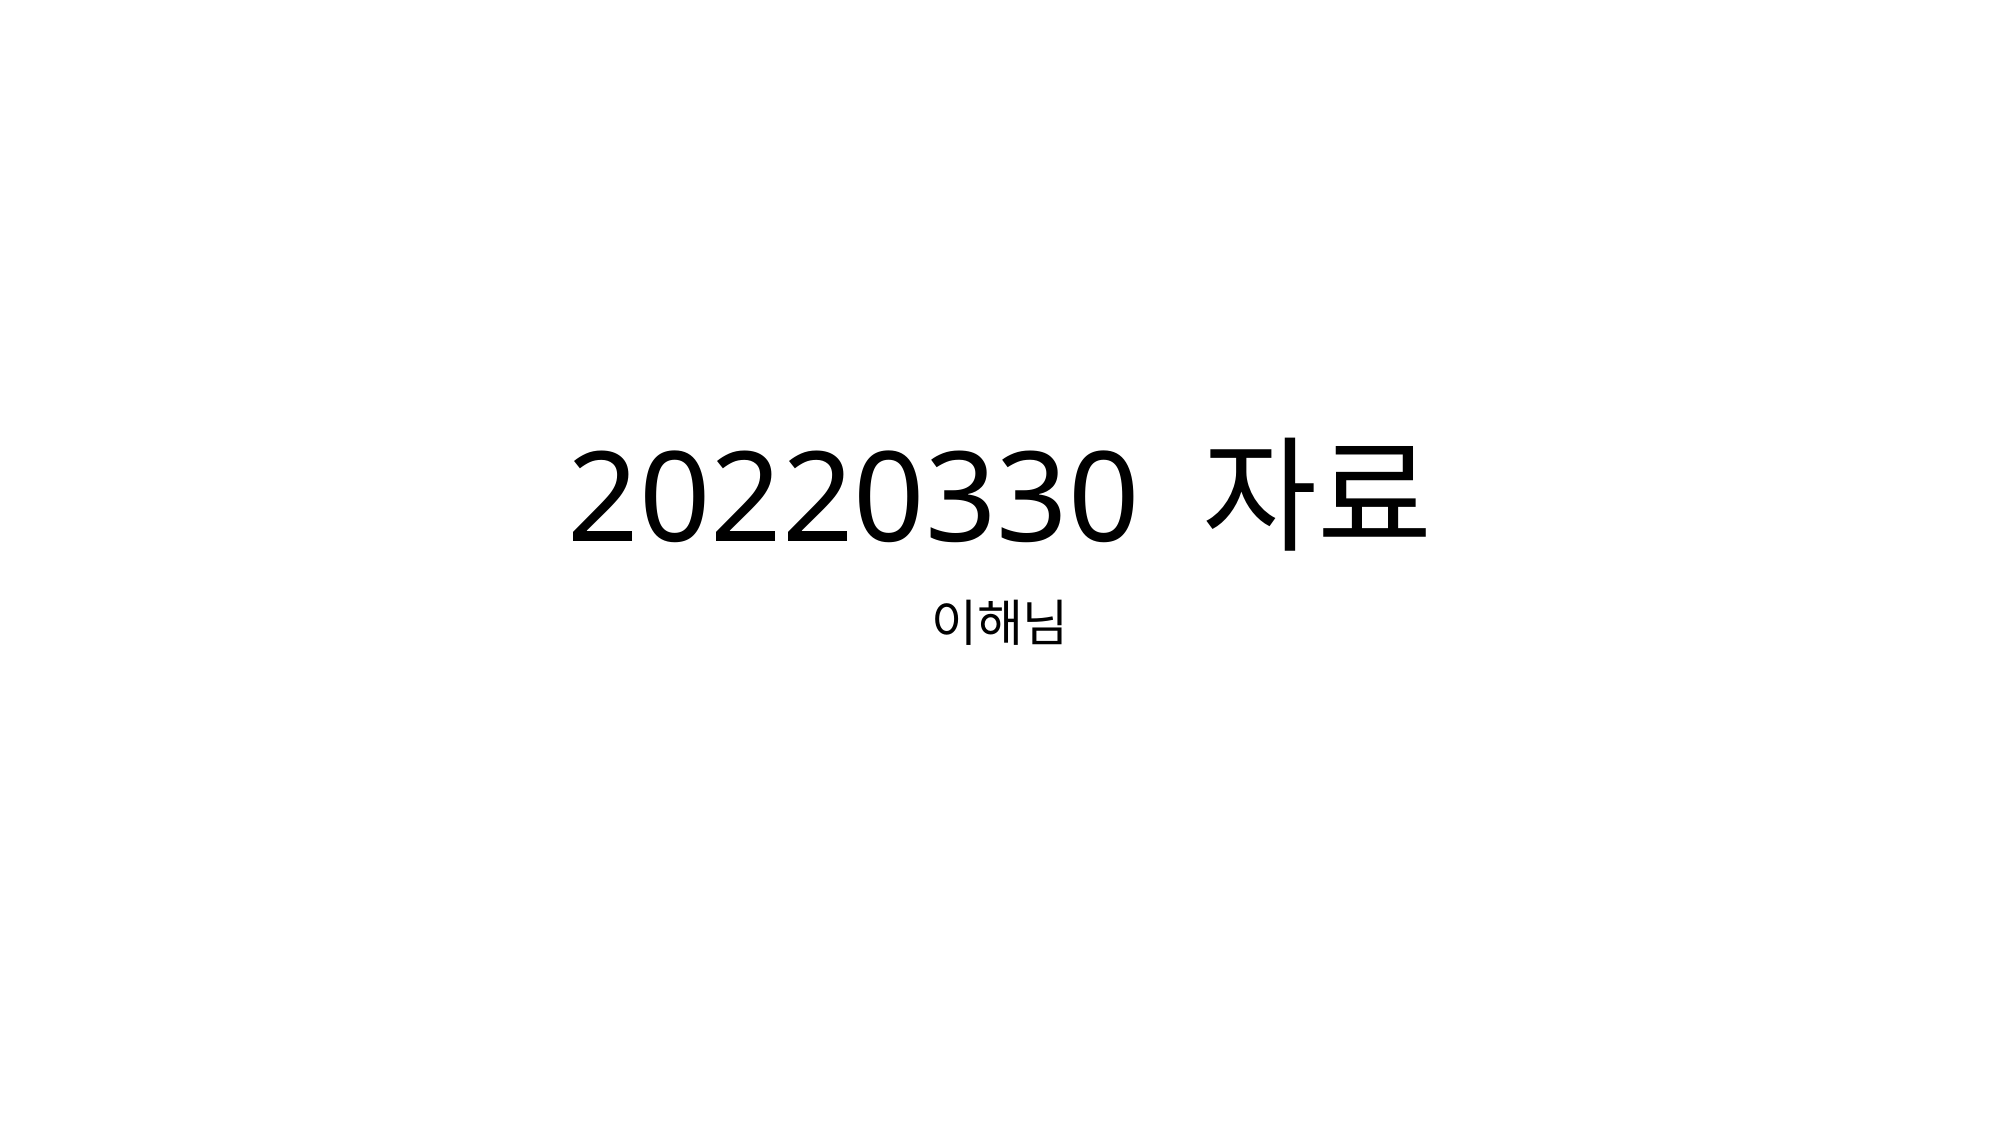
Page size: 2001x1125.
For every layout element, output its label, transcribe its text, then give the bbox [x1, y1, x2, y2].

subtitle 이해님 [249, 590, 1750, 863]
title 20220330 자료 [249, 184, 1750, 576]
